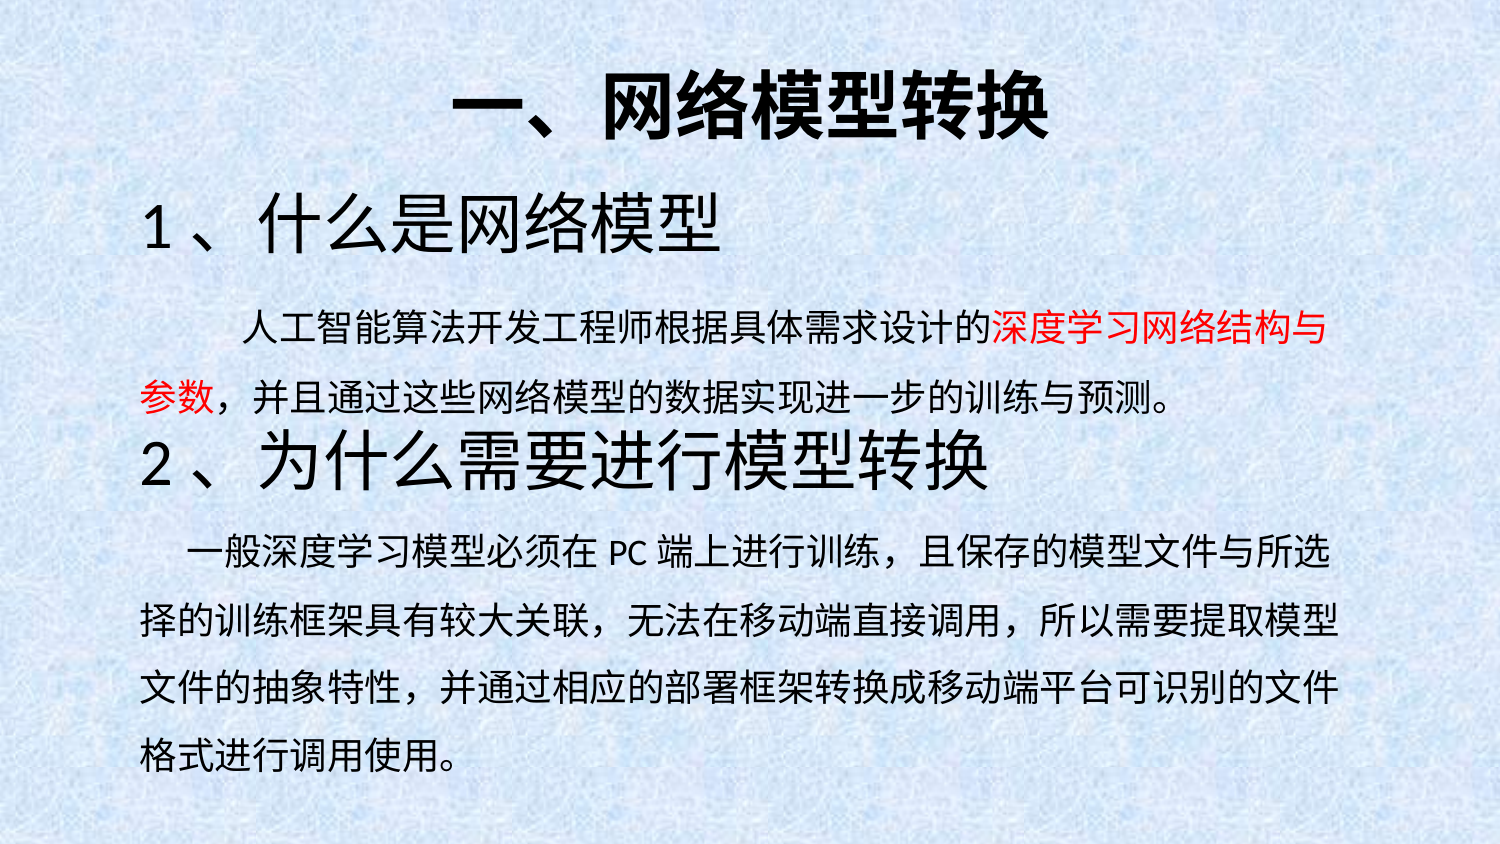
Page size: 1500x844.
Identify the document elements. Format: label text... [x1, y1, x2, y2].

text_box 1、什么是网络模型 人工智能算法开发工程师根据具体需求设计的深度学习网络结构与参数，并且通过这些网络模型的数据实现进一步的训练与预测。 2、为什么需要进行模型转换 一般深度学习模型必须在PC端上进行训练，且保存的模型文件与所选择的训练框架具有较大关联，无法在移动端直接调用，所以需要提取模型文件的抽象特性，并通过相应的部署框架转换成移动端平台可识别的文件格式进行调用使用。 [125, 174, 1375, 784]
picture [0, 0, 1500, 844]
title 一、网络模型转换 [75, 33, 1425, 175]
